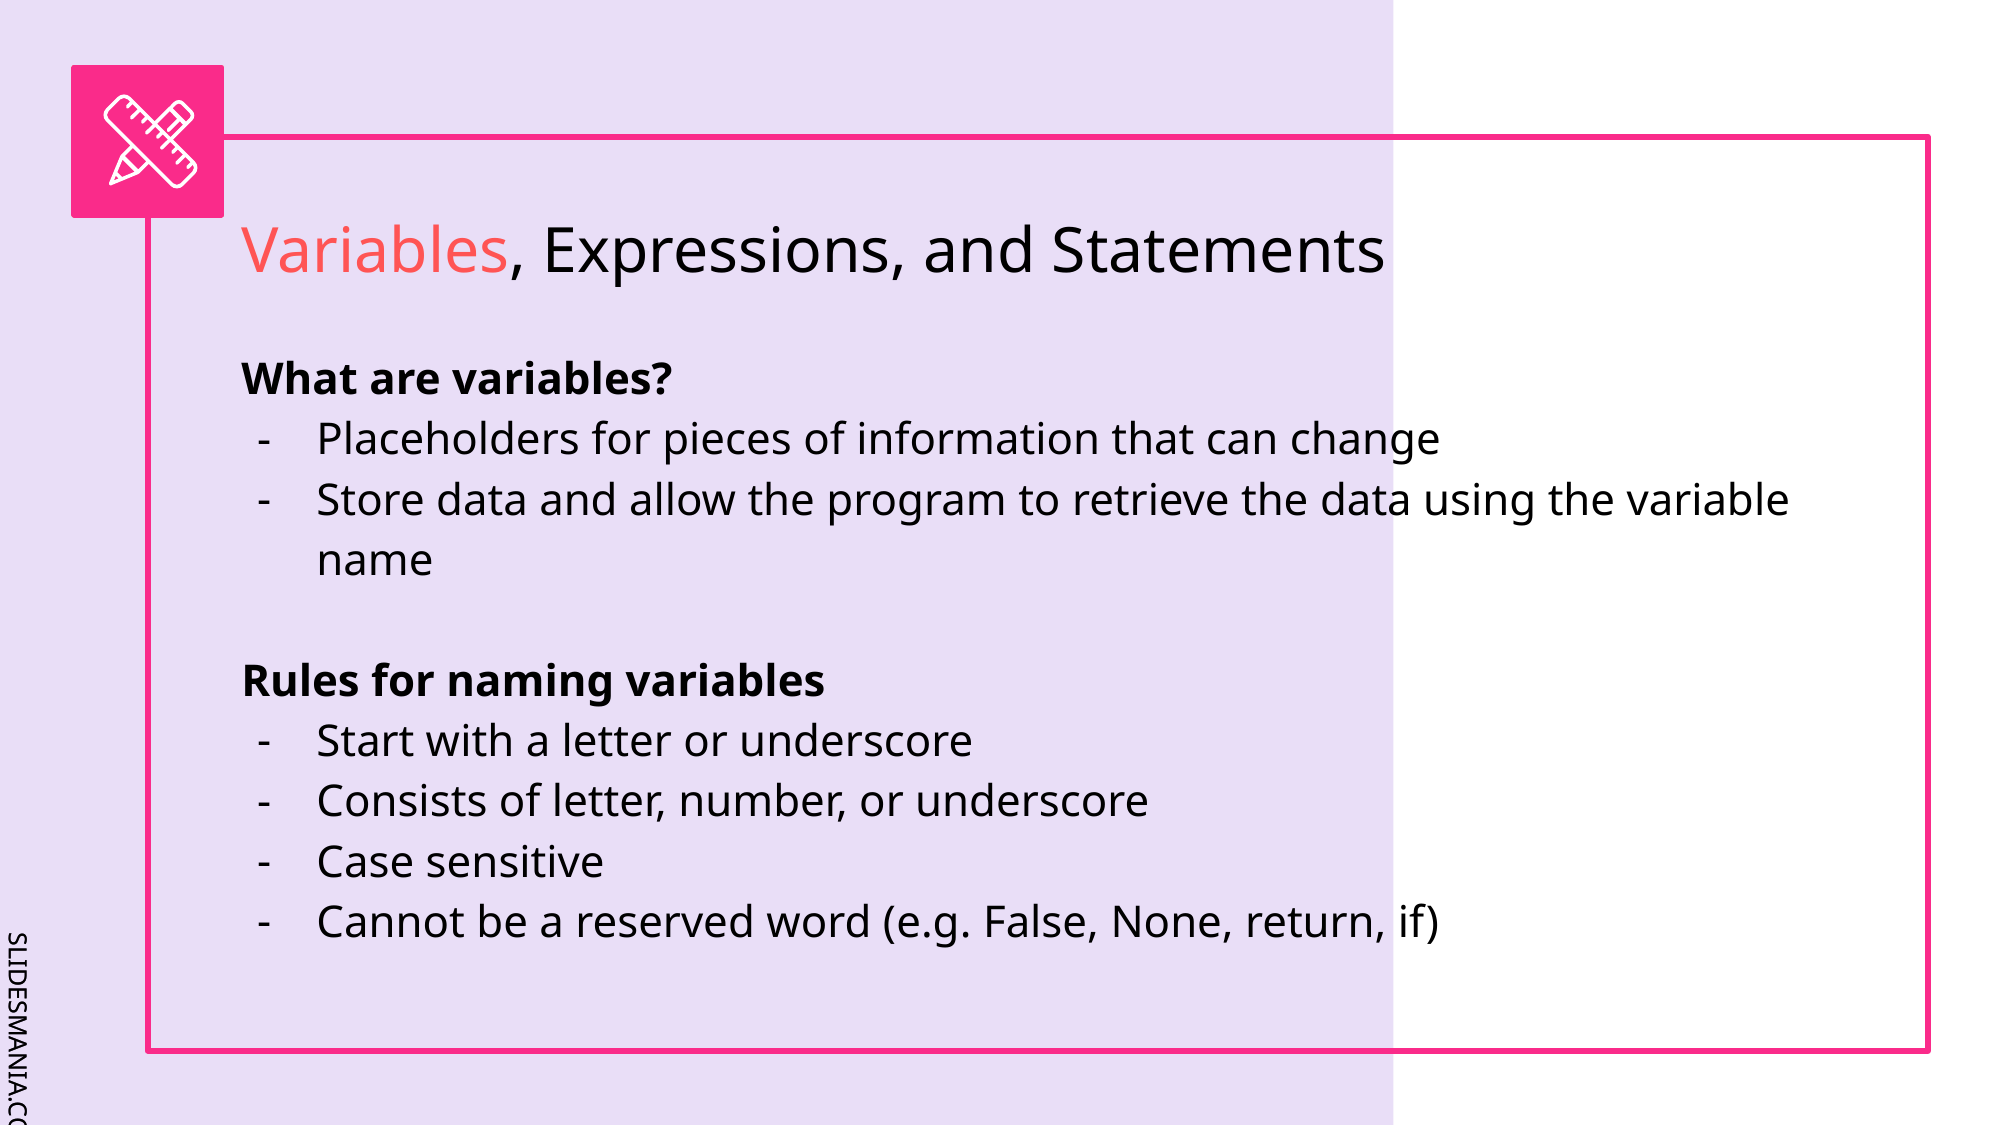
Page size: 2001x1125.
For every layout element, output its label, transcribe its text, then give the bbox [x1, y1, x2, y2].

subtitle What are variables? Placeholders for pieces of information that can change Store data and allow the program to retrieve the data using the variable name Rules for naming variables Start with a letter or underscore Consists of letter, number, or underscore Case sensitive Cannot be a reserved word (e.g. False, None, return, if) [221, 322, 1842, 1009]
title Variables, Expressions, and Statements [221, 168, 1522, 316]
text_box [103, 94, 198, 189]
